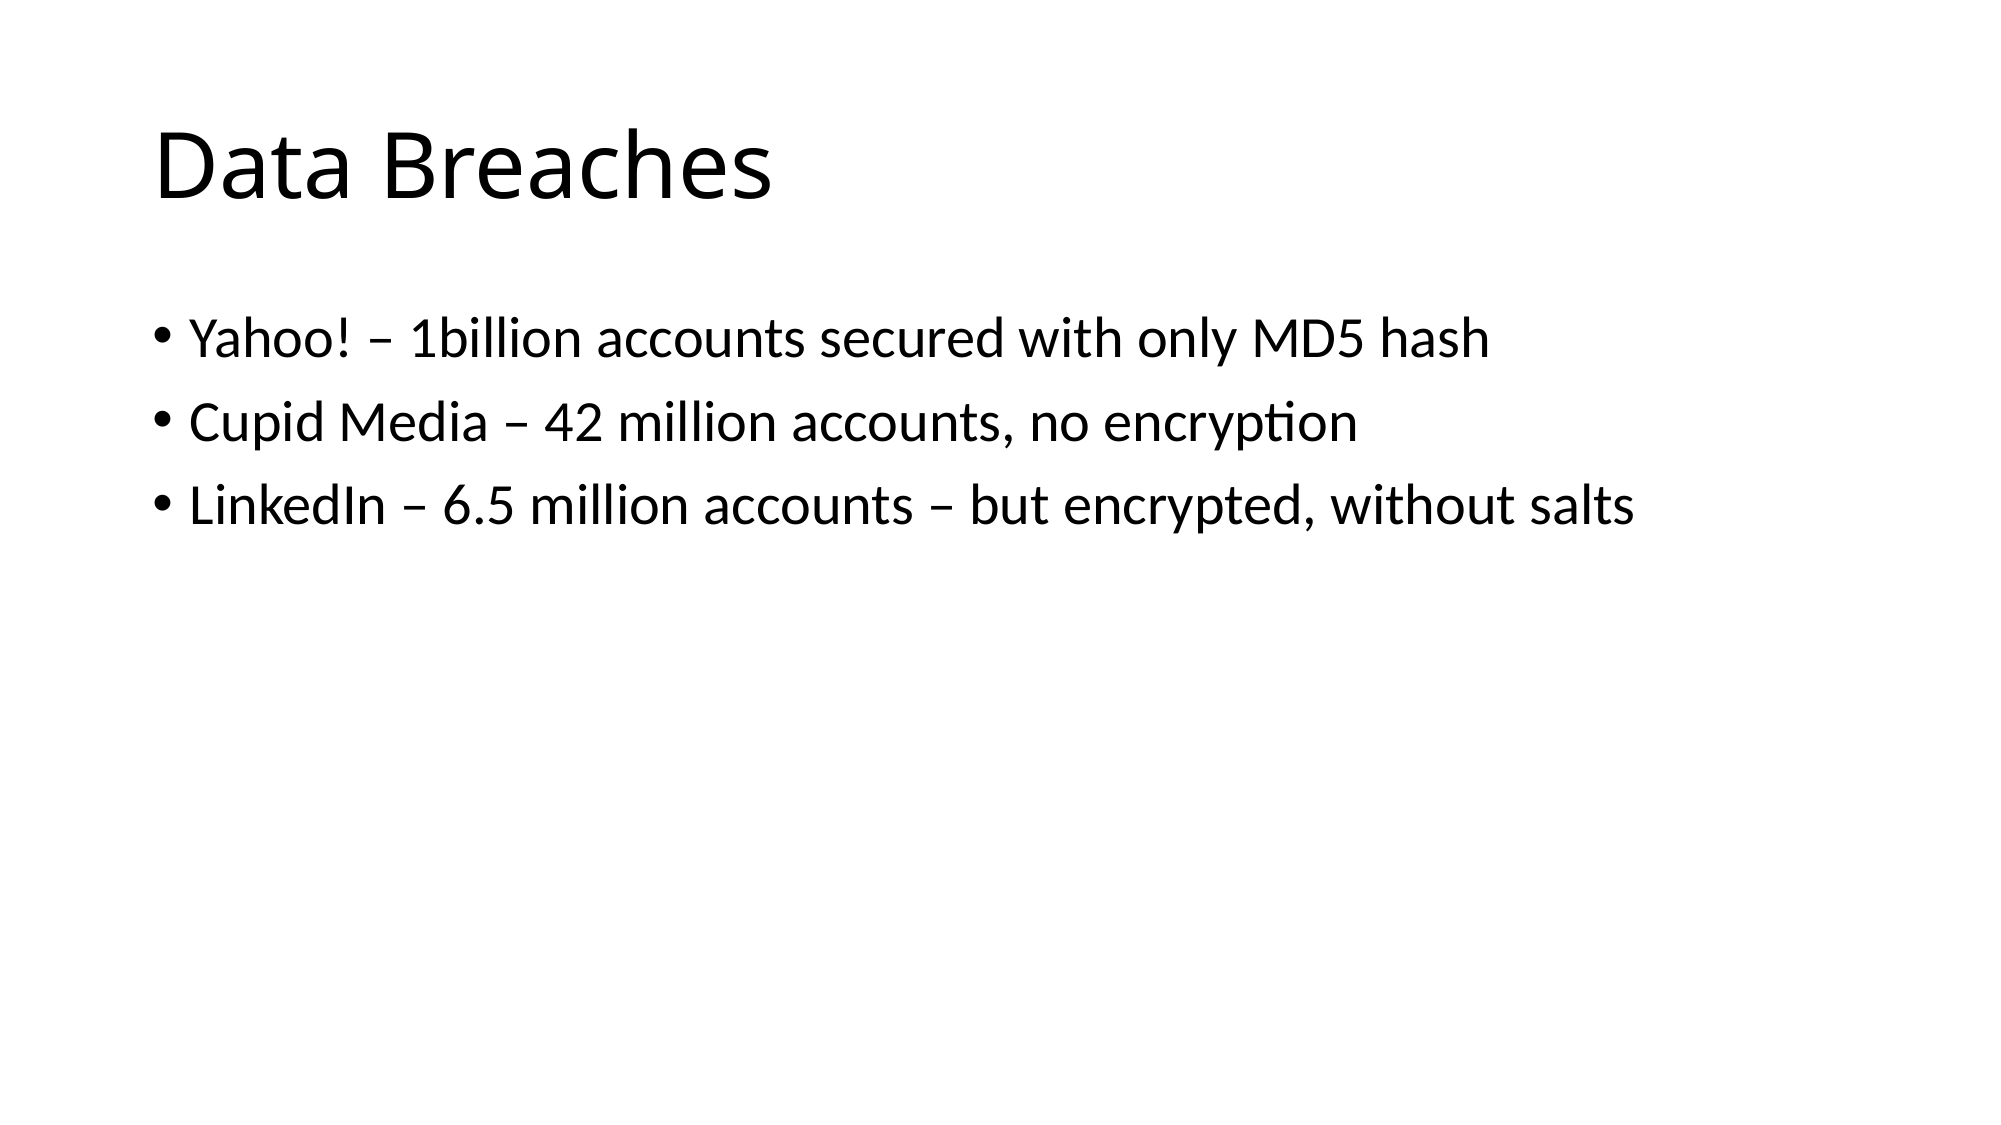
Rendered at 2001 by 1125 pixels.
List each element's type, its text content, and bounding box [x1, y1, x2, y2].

list Yahoo! – 1billion accounts secured with only MD5 hash Cupid Media – 42 million accounts, no encryption LinkedIn – 6.5 million accounts – but encrypted, without salts [137, 299, 1863, 1014]
title Data Breaches [137, 59, 1863, 278]
